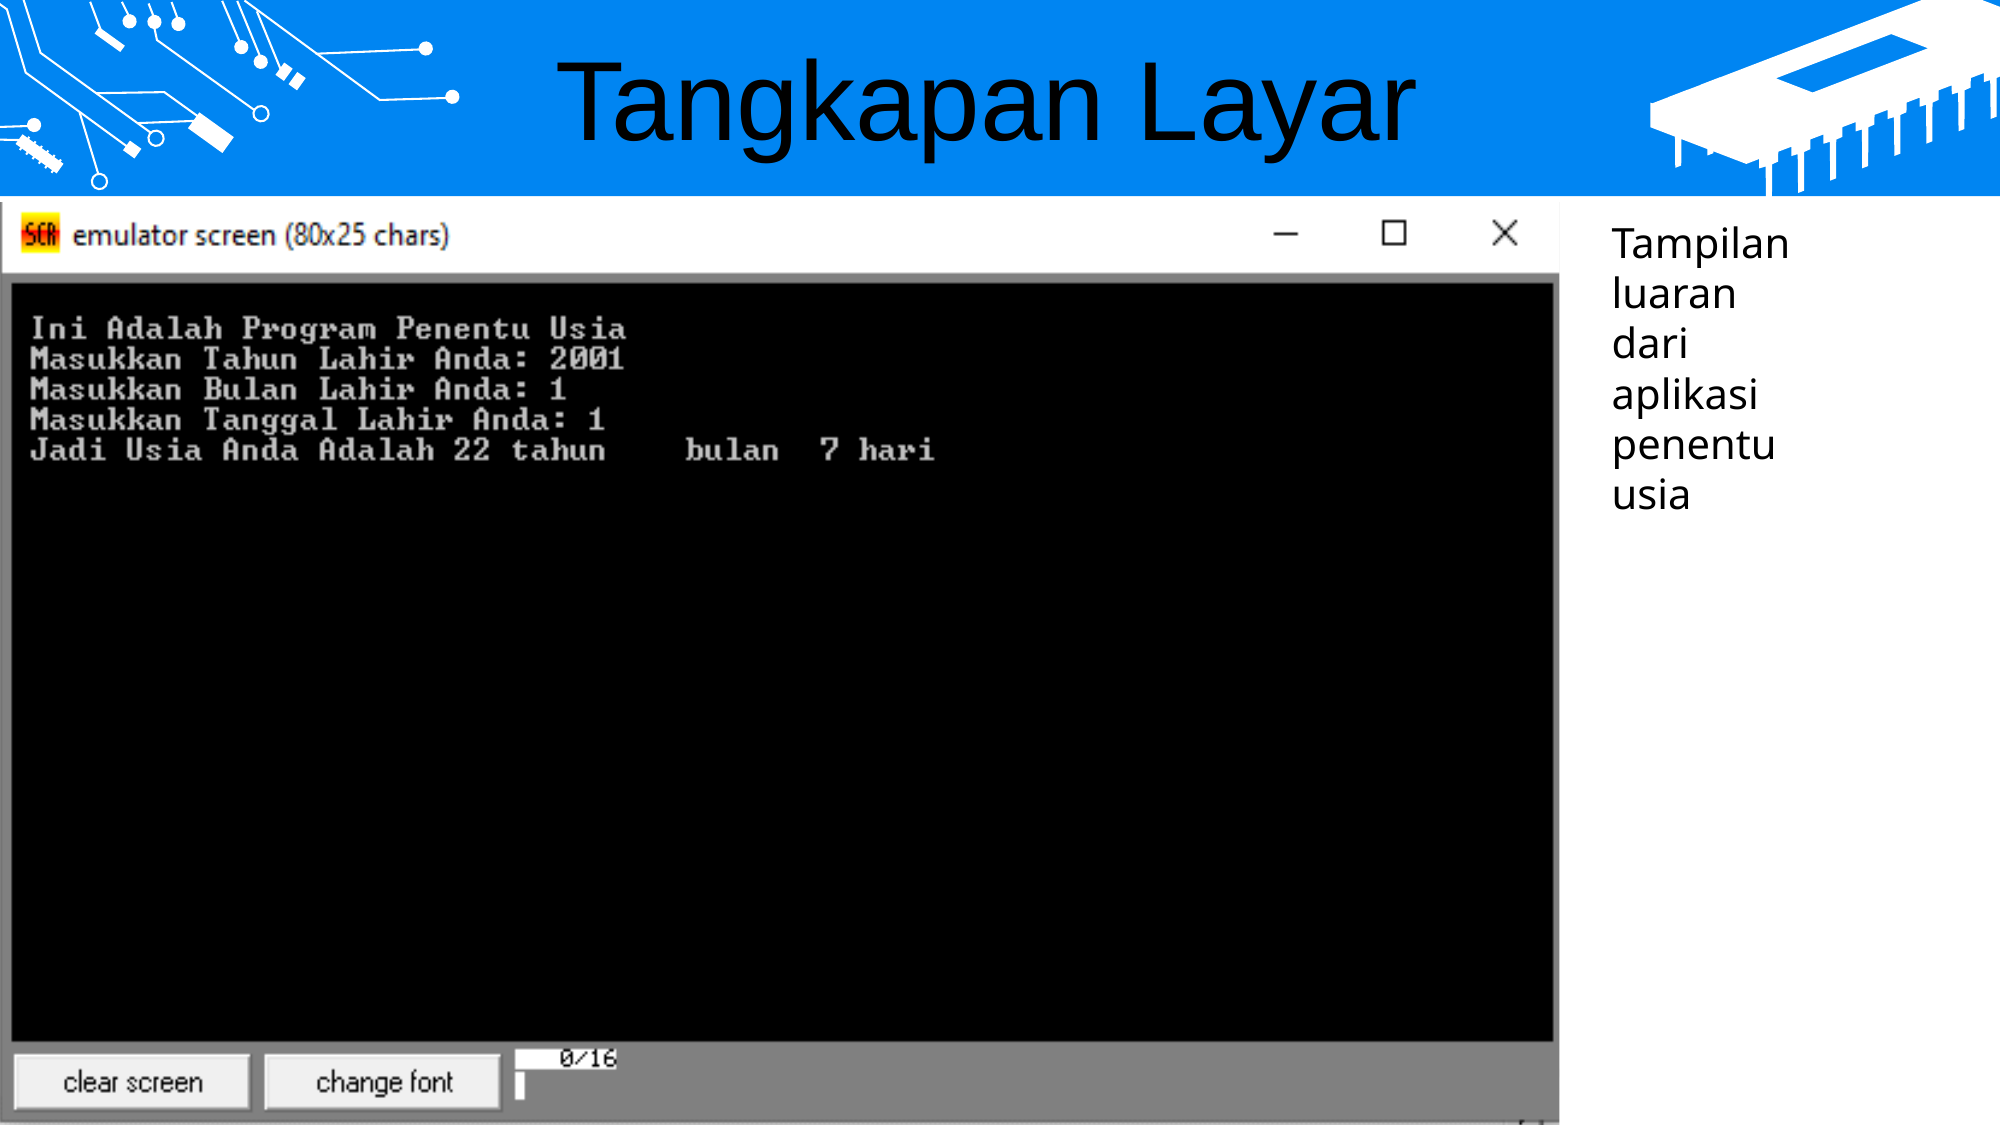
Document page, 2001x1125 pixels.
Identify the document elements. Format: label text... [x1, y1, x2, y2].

text_box Tampilan luaran dari aplikasi penentu usia [1596, 202, 1837, 549]
list Tangkapan Layar [53, 44, 1952, 164]
picture [0, 202, 1560, 1125]
